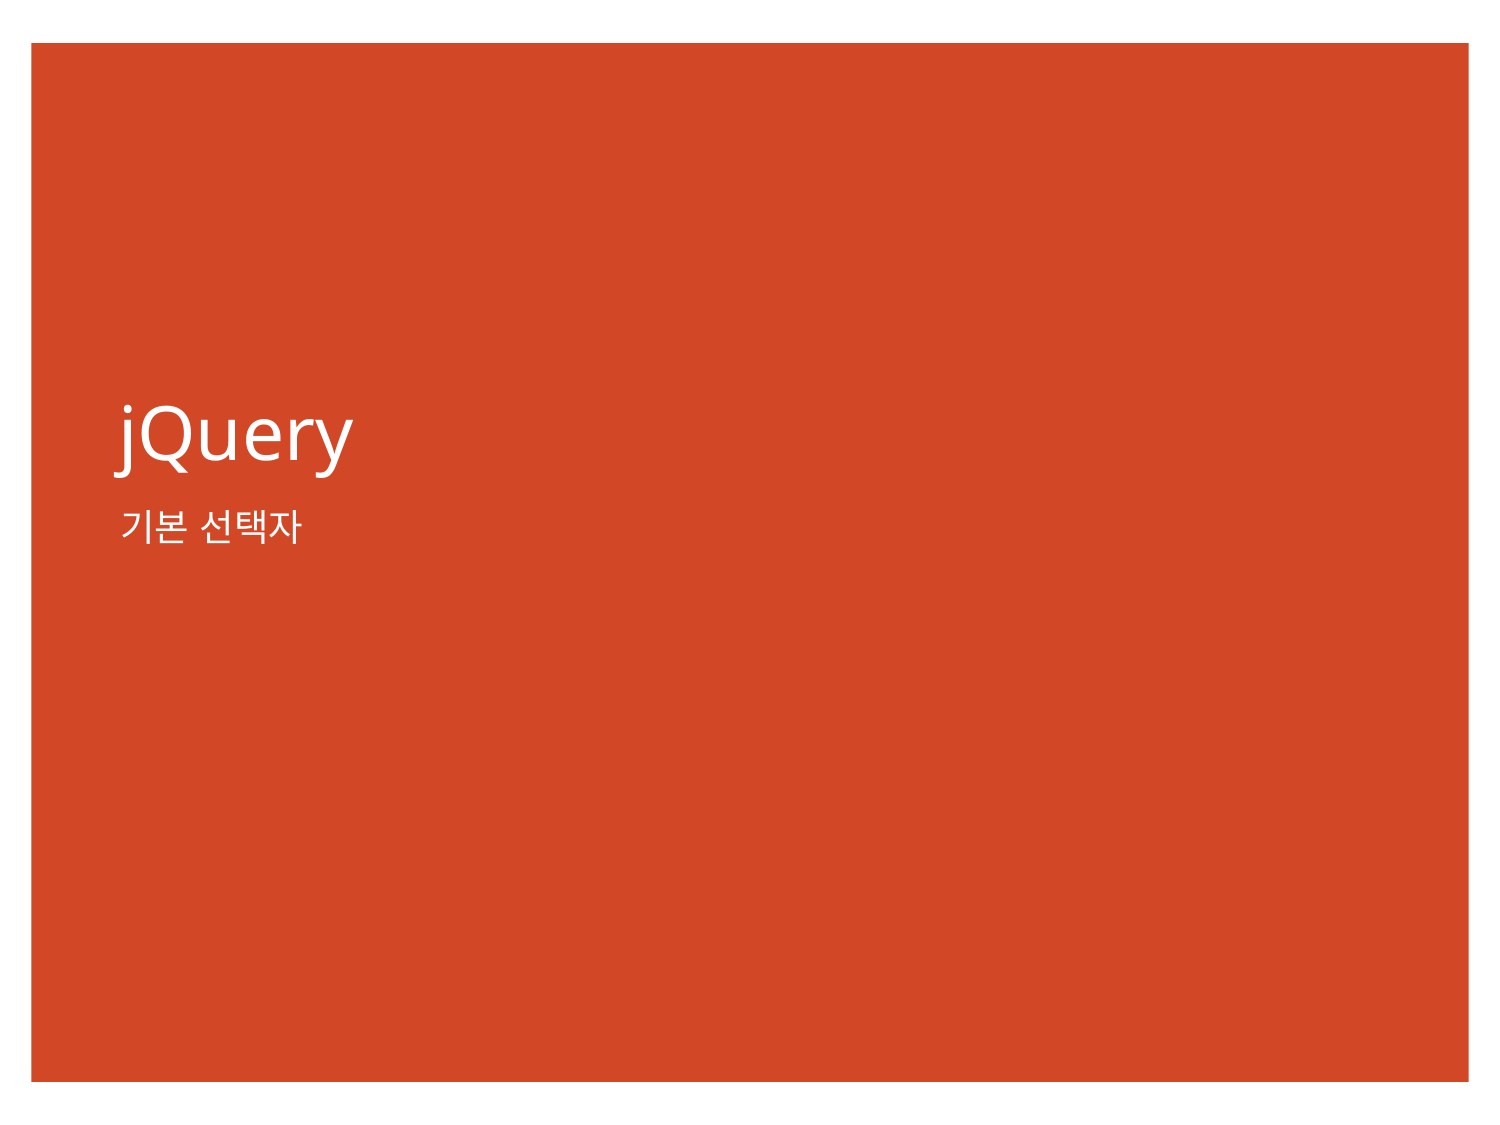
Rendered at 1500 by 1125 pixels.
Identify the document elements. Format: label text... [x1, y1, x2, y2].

title jQuery [103, 283, 1397, 578]
subtitle 기본 선택자 [105, 501, 1285, 642]
